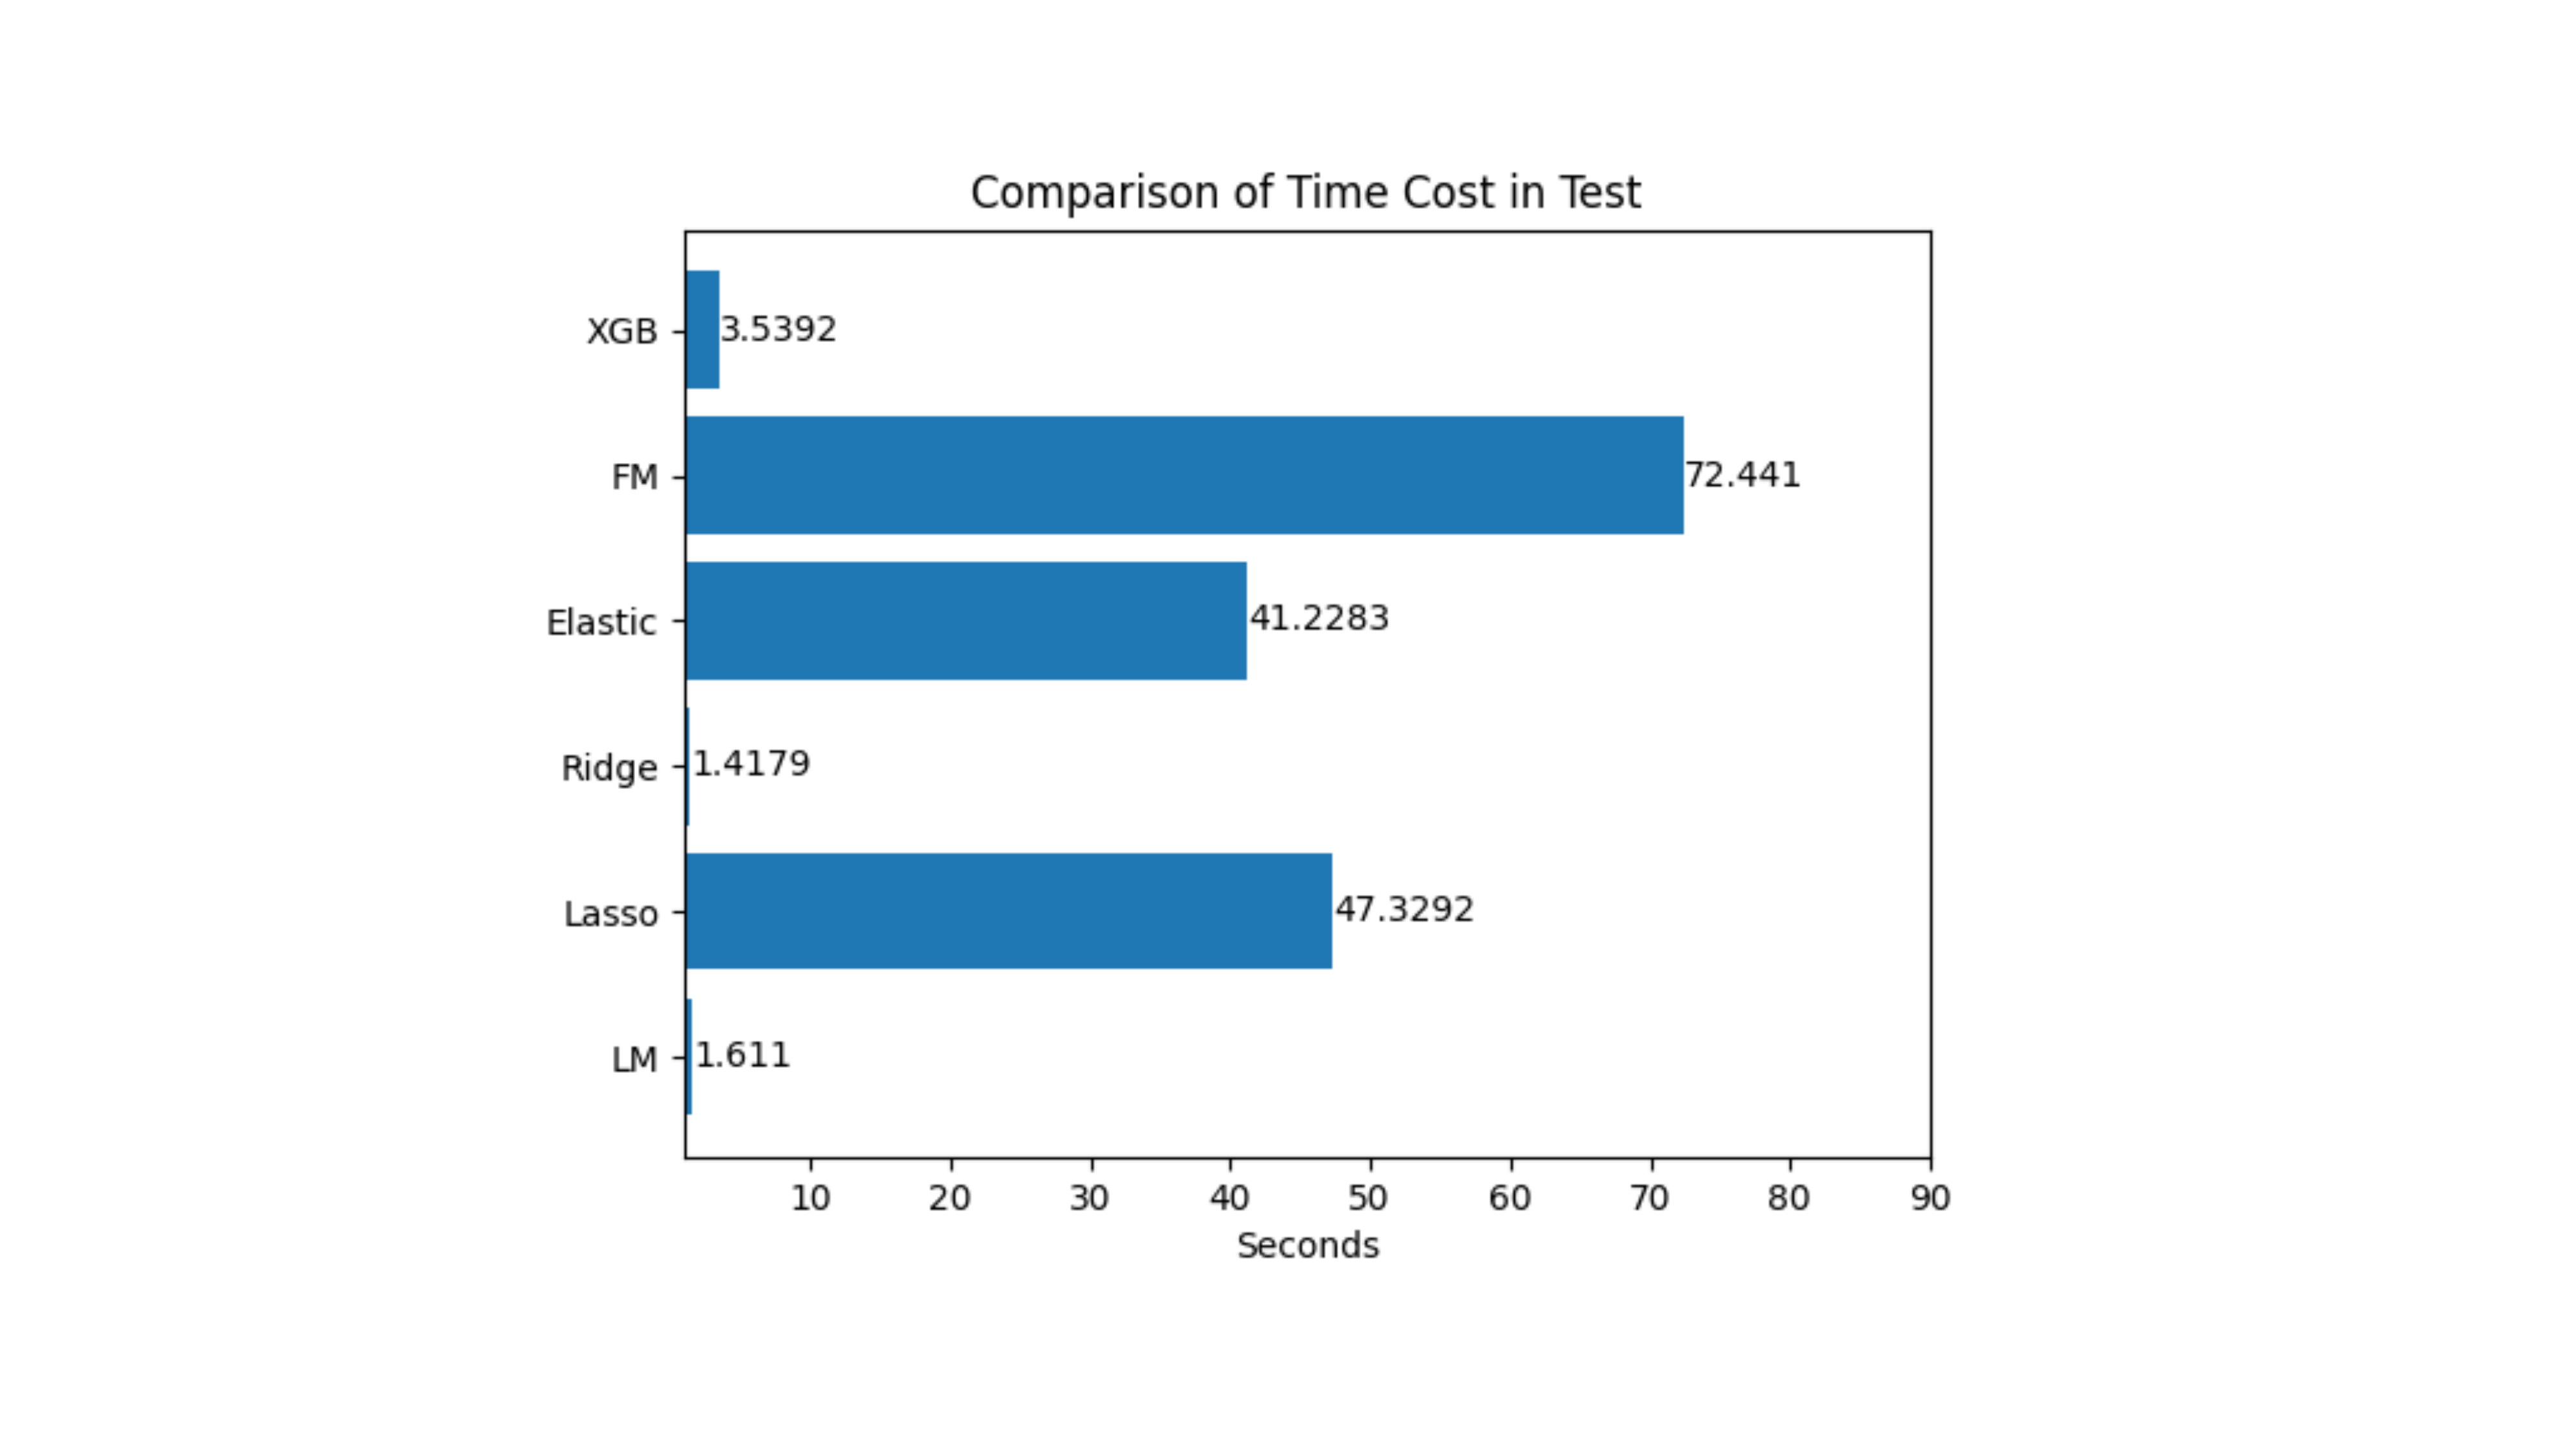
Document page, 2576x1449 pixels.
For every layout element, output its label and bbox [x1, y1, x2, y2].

picture [484, 86, 2092, 1291]
